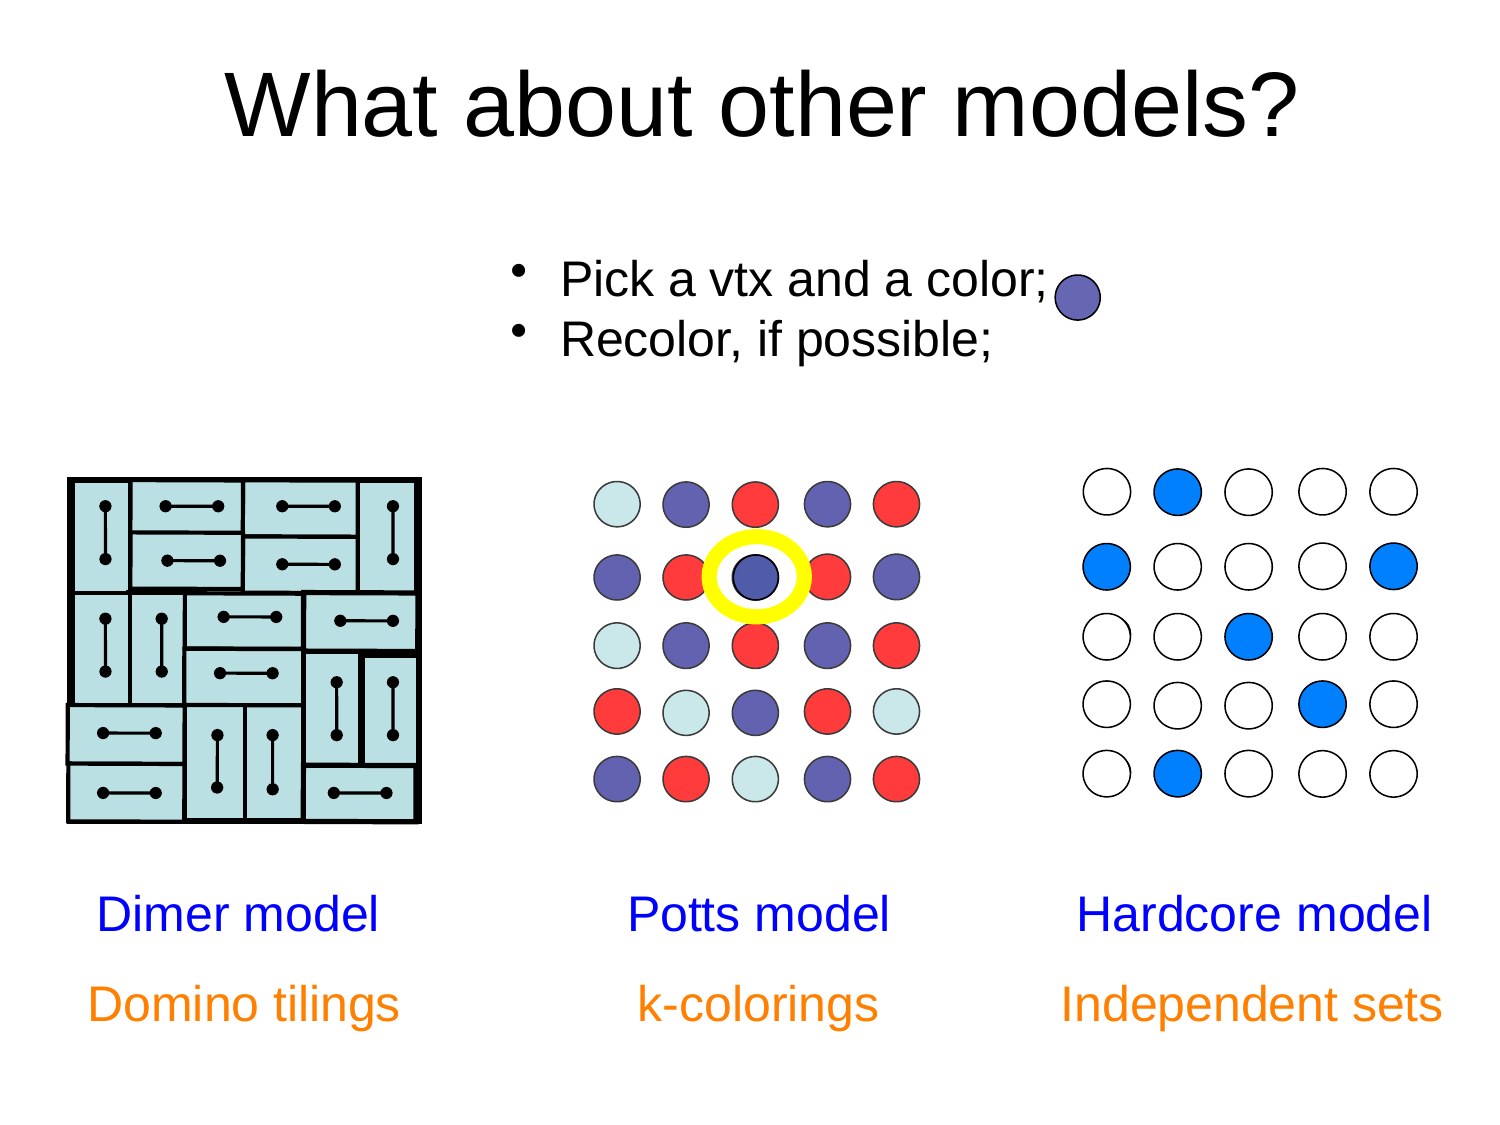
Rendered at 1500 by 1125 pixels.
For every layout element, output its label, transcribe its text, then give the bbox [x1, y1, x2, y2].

text_box [96, 786, 162, 800]
text_box [130, 480, 243, 532]
text_box [327, 786, 393, 800]
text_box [1082, 468, 1418, 798]
text_box [276, 558, 342, 571]
text_box [266, 728, 279, 796]
text_box [72, 592, 131, 705]
text_box [131, 592, 186, 705]
text_box Domino tilings k-colorings Independent sets [58, 964, 1461, 1040]
text_box [155, 612, 168, 678]
text_box Hardcore model [972, 874, 1484, 950]
text_box Dimer model [59, 874, 431, 950]
text_box [303, 652, 361, 765]
text_box [72, 481, 131, 592]
text_box [99, 500, 112, 566]
text_box Potts model [571, 874, 919, 950]
text_box [1055, 275, 1101, 321]
text_box [303, 592, 418, 652]
text_box [96, 726, 162, 740]
text_box [709, 536, 805, 617]
text_box [159, 500, 225, 513]
text_box [334, 614, 400, 628]
text_box [67, 705, 185, 764]
text_box [362, 655, 419, 770]
text_box [99, 612, 112, 678]
text_box [276, 500, 342, 513]
text_box [242, 536, 358, 593]
text_box [386, 500, 400, 566]
text_box [243, 480, 358, 536]
text_box [330, 676, 343, 742]
text_box [386, 676, 400, 742]
text_box [563, 434, 943, 812]
text_box [185, 705, 246, 821]
text_box Pick a vtx and a color; Recolor, if possible; [495, 239, 1064, 434]
text_box [184, 648, 304, 706]
text_box [733, 554, 779, 601]
text_box [246, 706, 303, 821]
text_box [358, 481, 417, 592]
text_box [303, 765, 417, 822]
text_box [213, 666, 279, 680]
text_box [130, 532, 243, 590]
text_box [358, 480, 419, 765]
text_box [217, 610, 283, 624]
title What about other models? [124, 5, 1401, 194]
text_box [161, 554, 227, 567]
text_box [210, 728, 224, 794]
text_box [68, 763, 185, 822]
text_box [184, 593, 304, 649]
text_box [131, 589, 242, 593]
